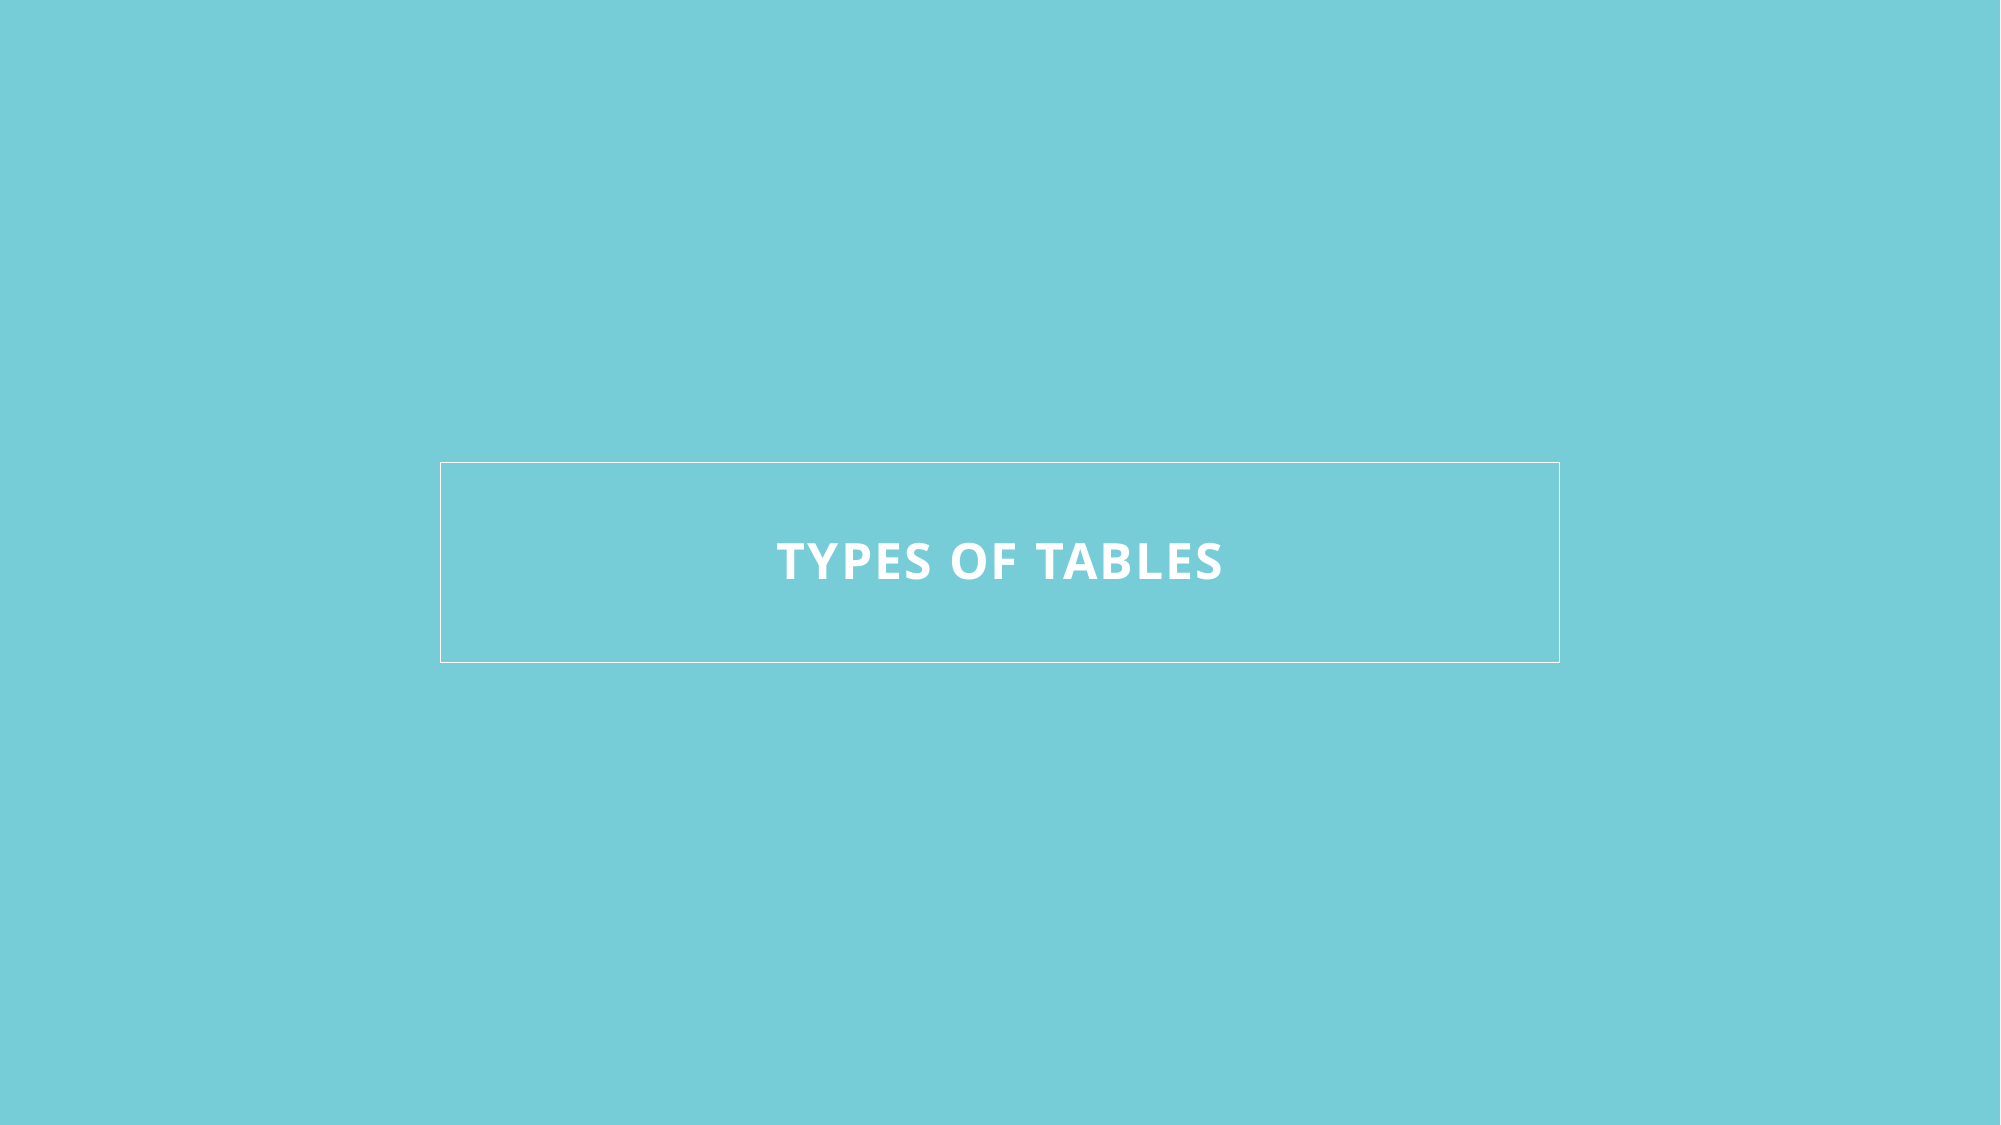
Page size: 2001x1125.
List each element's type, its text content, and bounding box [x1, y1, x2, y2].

text_box TYPES OF TABLES [440, 462, 1560, 663]
